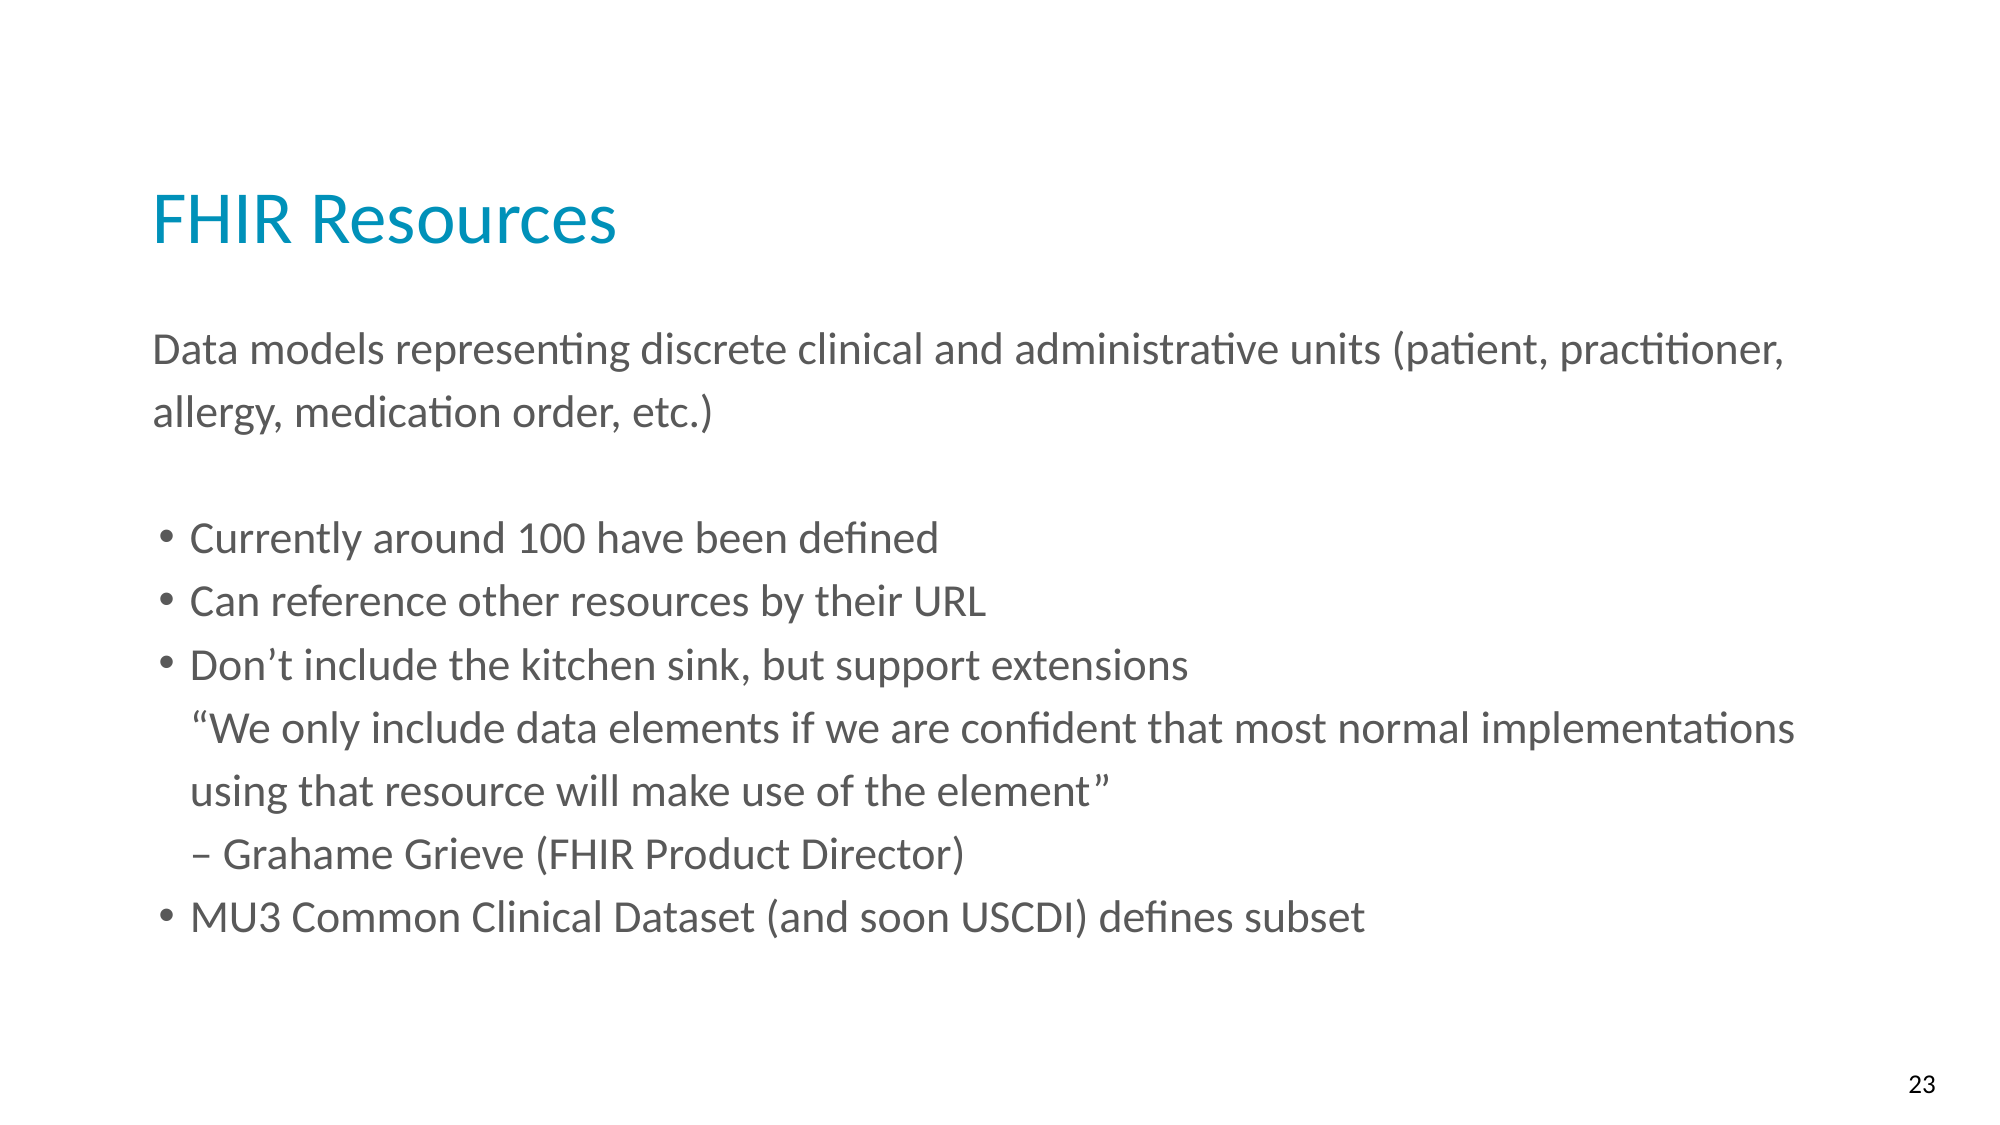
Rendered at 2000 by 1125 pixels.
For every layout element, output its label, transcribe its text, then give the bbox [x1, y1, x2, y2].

list Data models representing discrete clinical and administrative units (patient, practitioner, allergy, medication order, etc.) Currently around 100 have been defined Can reference other resources by their URL Don’t include the kitchen sink, but support extensions “We only include data elements if we are confident that most normal implementations using that resource will make use of the element” – Grahame Grieve (FHIR Product Director) MU3 Common Clinical Dataset (and soon USCDI) defines subset [137, 302, 1863, 996]
title FHIR Resources [137, 171, 1863, 302]
